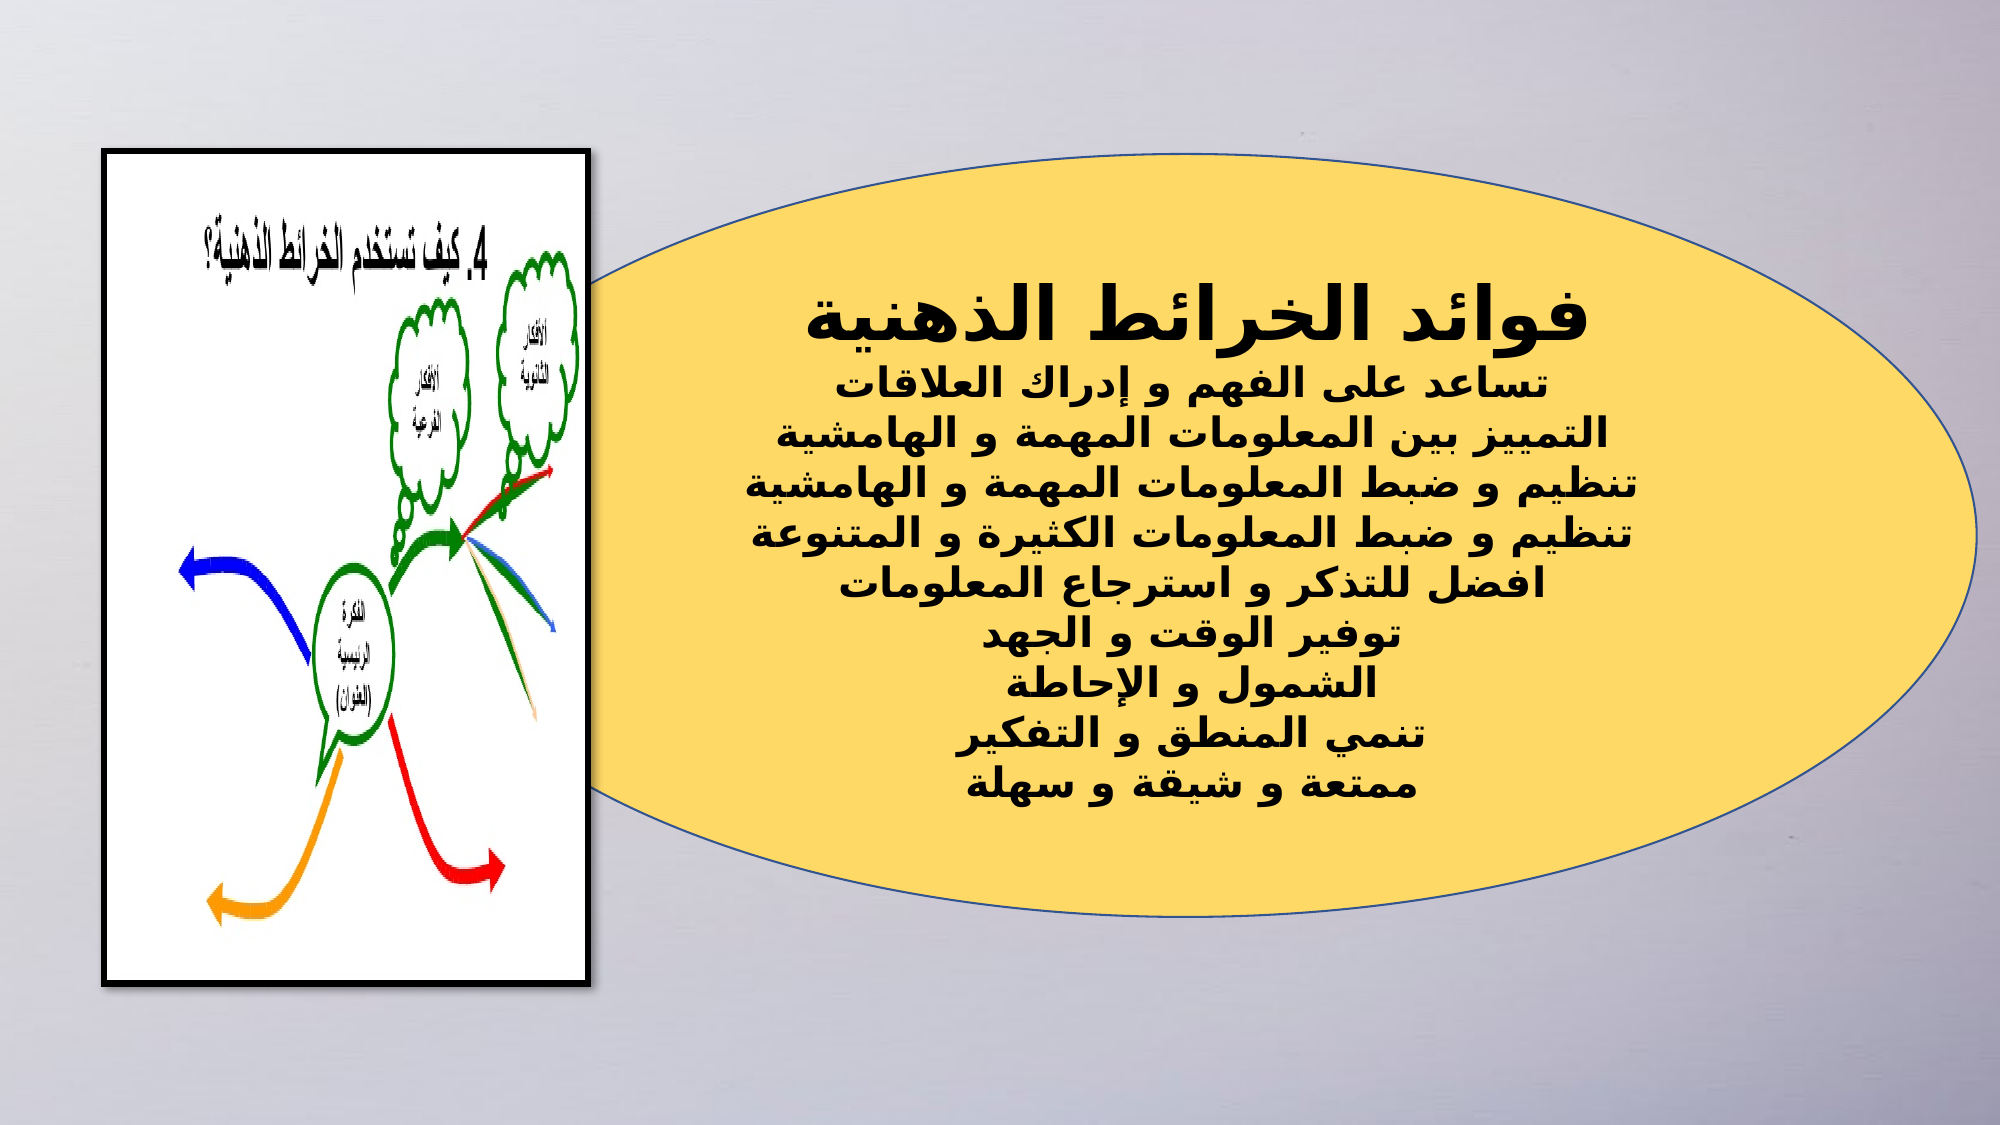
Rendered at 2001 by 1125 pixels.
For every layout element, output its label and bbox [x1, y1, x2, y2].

picture [106, 153, 585, 981]
list [0, 0, 2000, 1125]
